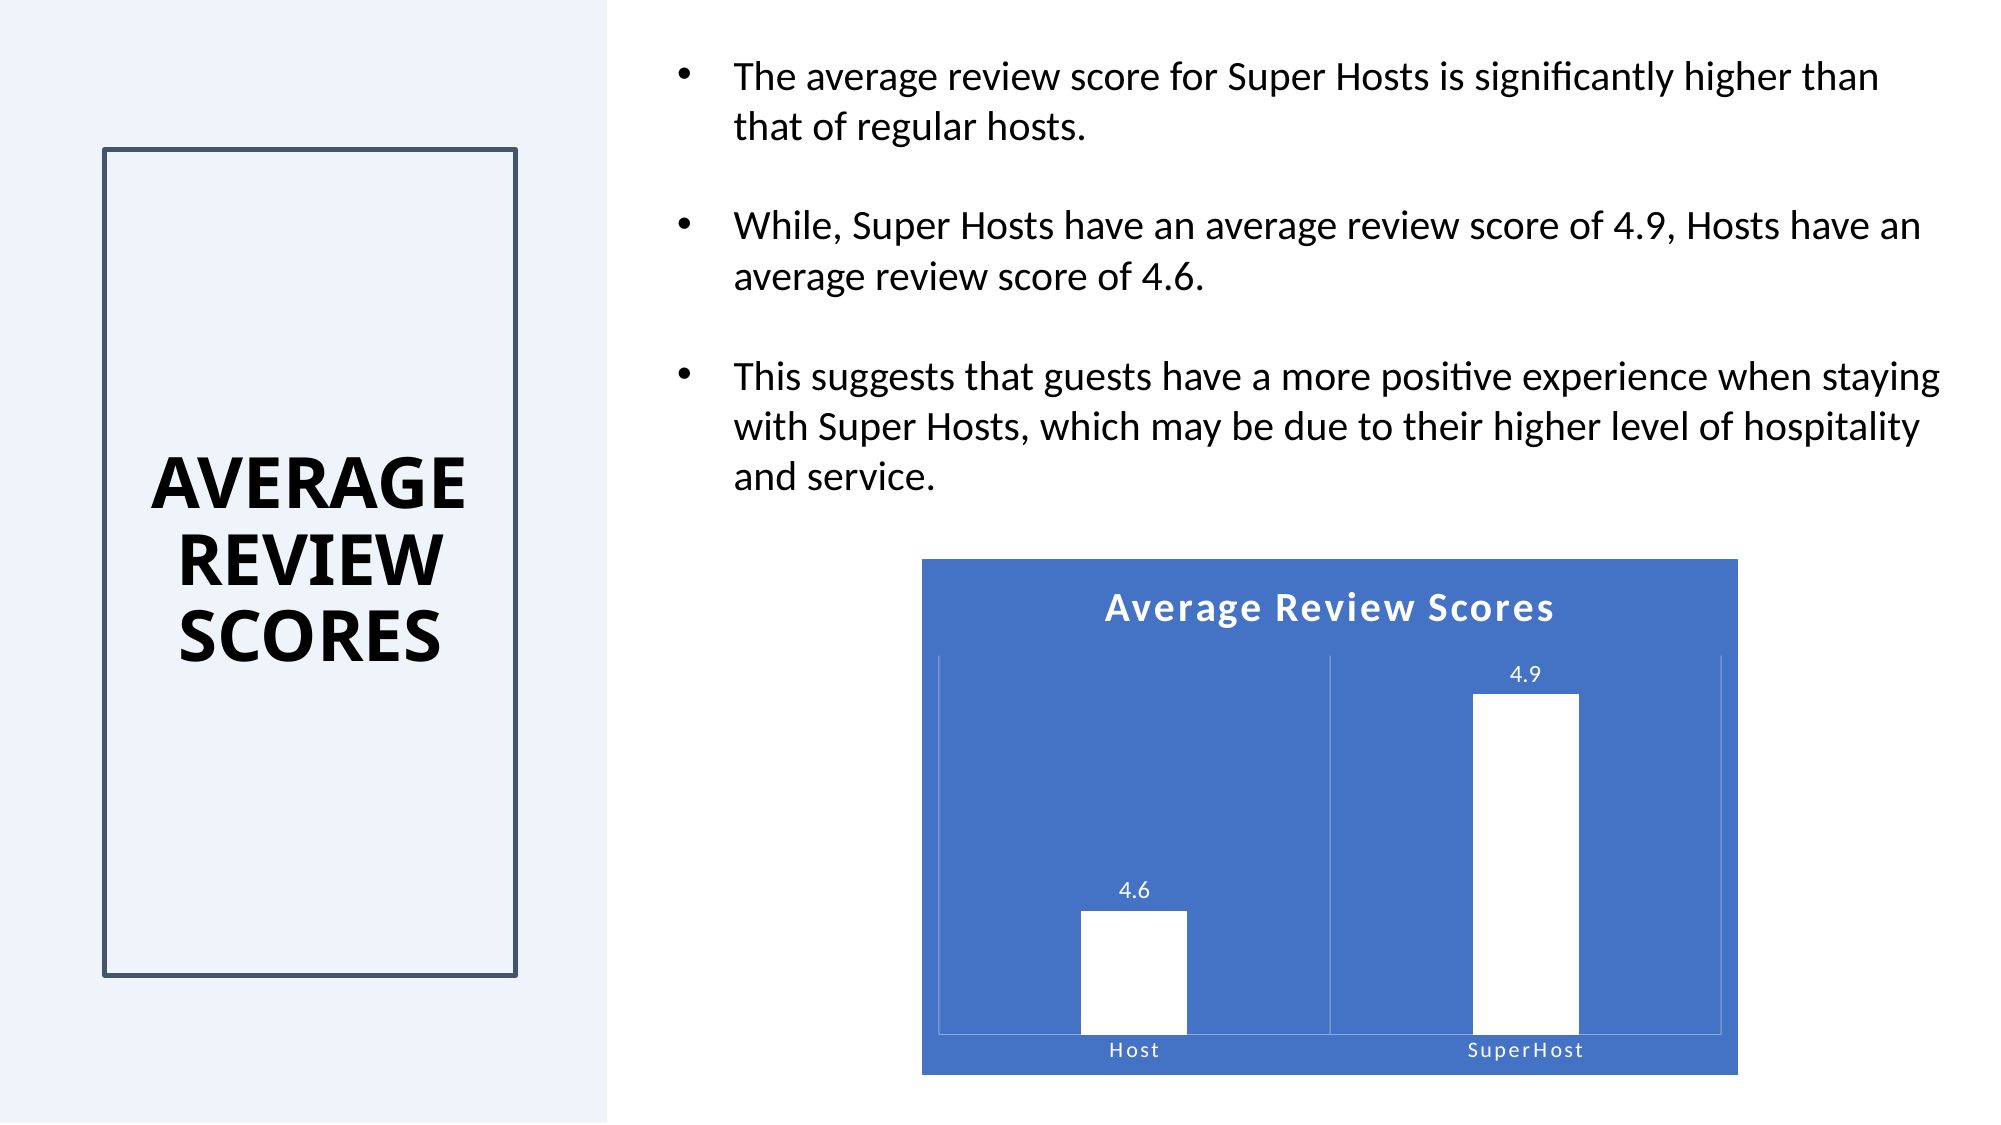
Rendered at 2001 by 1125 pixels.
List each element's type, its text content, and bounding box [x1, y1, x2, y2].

title AVERAGE REVIEW SCORES [102, 147, 518, 978]
text_box The average review score for Super Hosts is significantly higher than that of regular hosts. While, Super Hosts have an average review score of 4.9, Hosts have an average review score of 4.6. This suggests that guests have a more positive experience when staying with Super Hosts, which may be due to their higher level of hospitality and service. [662, 40, 1971, 506]
chart [921, 559, 1739, 1075]
